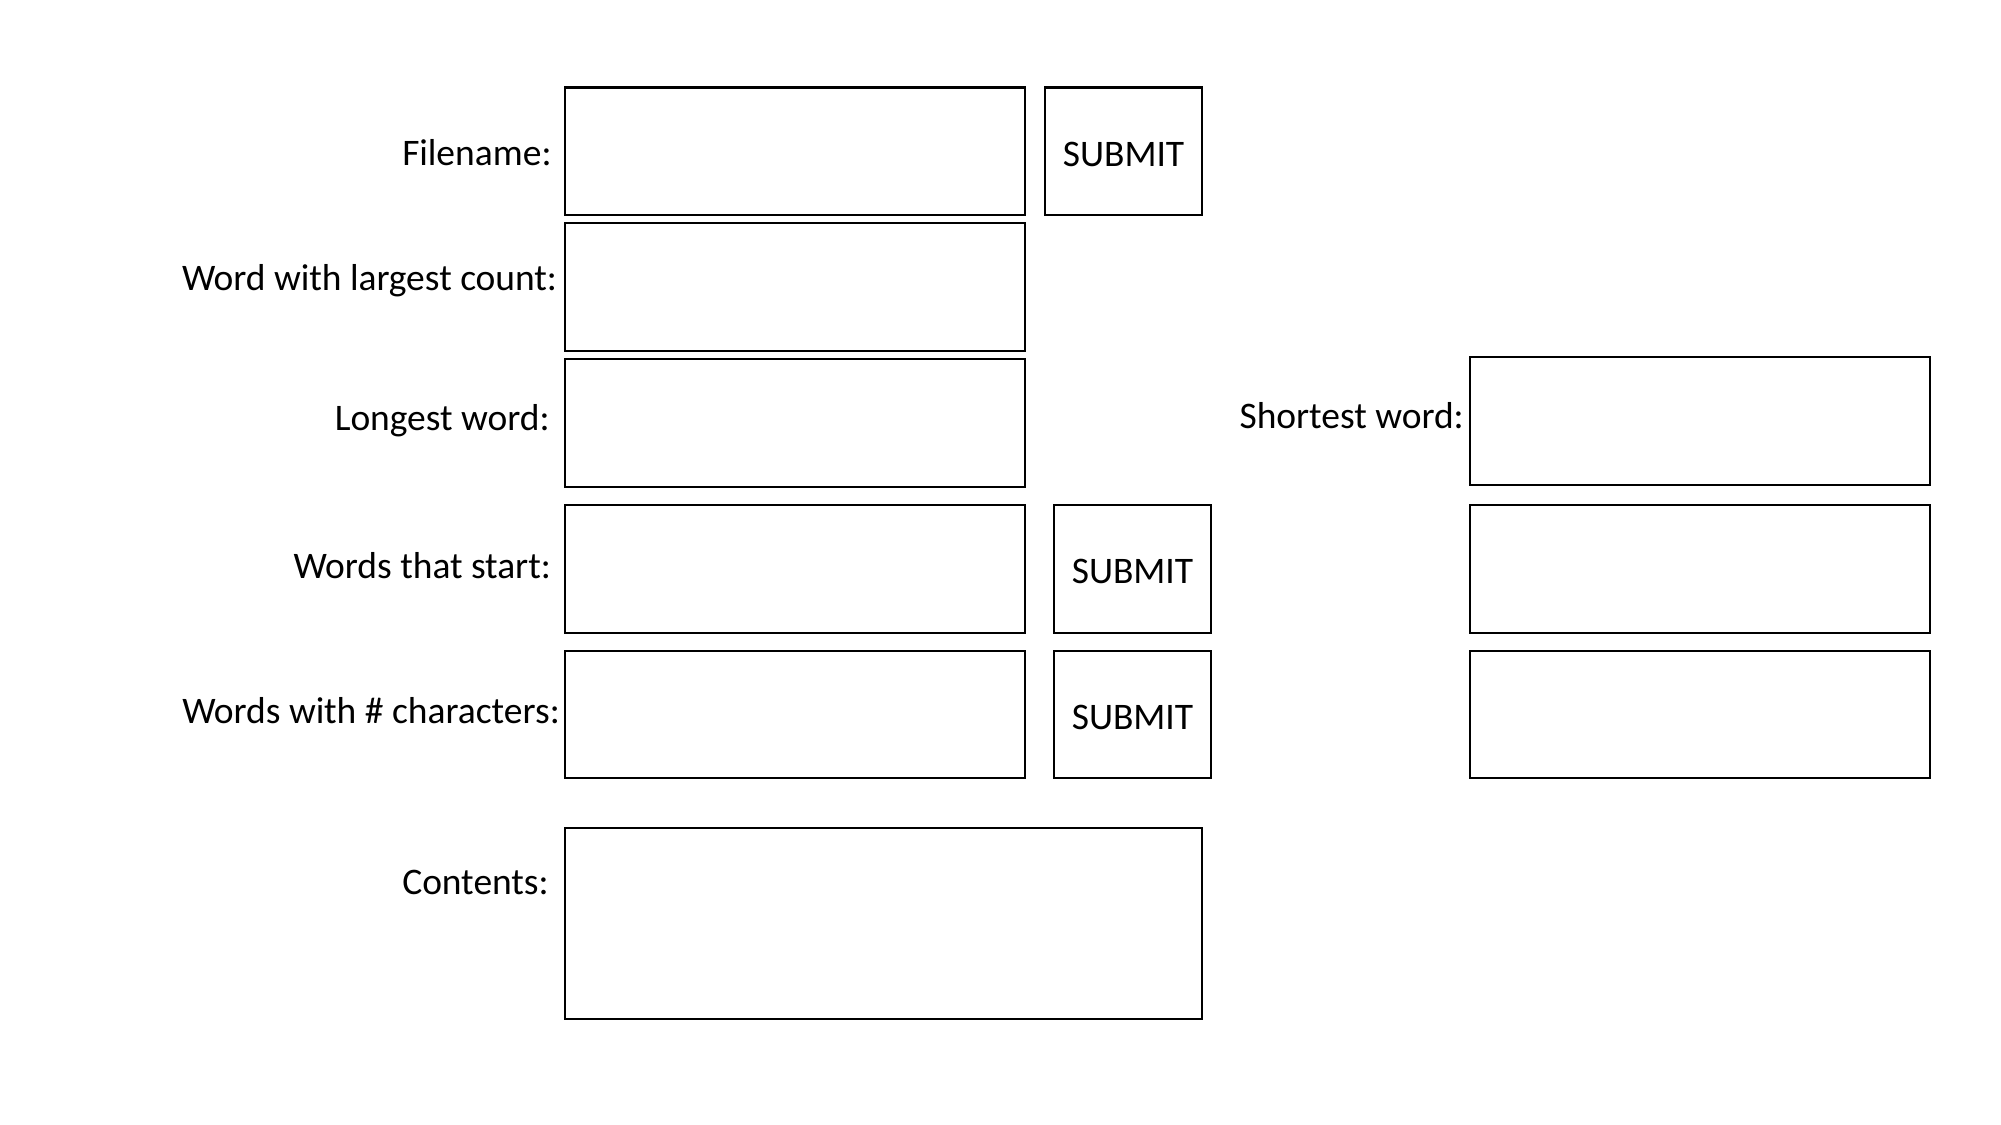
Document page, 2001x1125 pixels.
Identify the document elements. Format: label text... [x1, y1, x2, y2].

text_box Longest word: [319, 385, 743, 446]
text_box Words with # characters: [167, 679, 805, 739]
text_box E [1469, 356, 1931, 486]
text_box SUBMIT [1053, 650, 1212, 779]
text_box E [564, 222, 1026, 352]
text_box E [1469, 650, 1931, 779]
text_box E [564, 504, 1026, 634]
text_box Contents: [387, 849, 593, 910]
text_box Shortest word: [1224, 383, 1648, 444]
text_box E [564, 86, 1026, 216]
text_box E [1469, 504, 1931, 634]
text_box SUBMIT [1044, 86, 1203, 216]
text_box E [564, 650, 1026, 779]
text_box E [564, 827, 1203, 1020]
text_box E [564, 358, 1026, 488]
text_box Filename: [387, 120, 593, 181]
text_box Words that start: [278, 533, 702, 594]
text_box SUBMIT [1053, 504, 1212, 634]
text_box Word with largest count: [167, 245, 590, 305]
